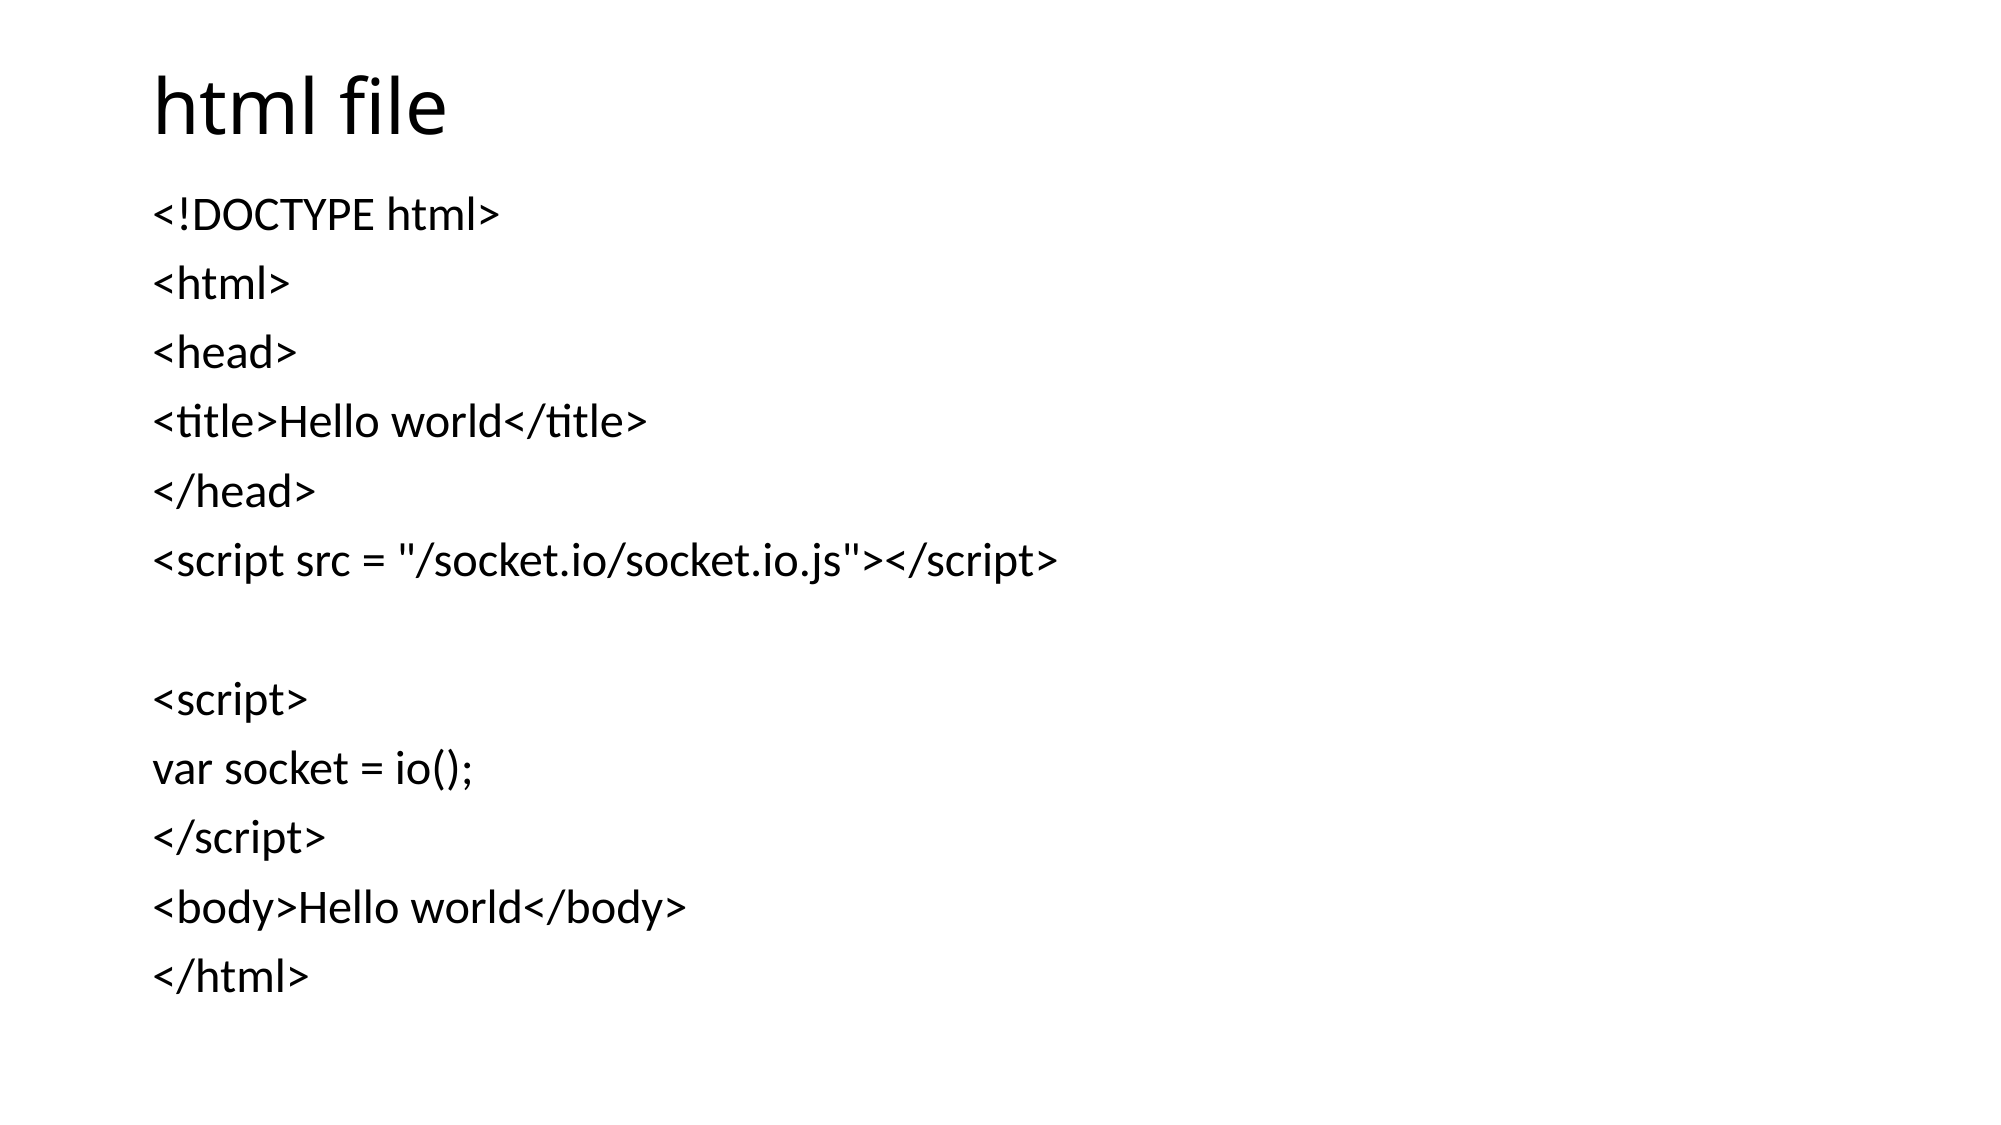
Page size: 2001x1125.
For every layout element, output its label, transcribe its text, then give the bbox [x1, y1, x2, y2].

list <!DOCTYPE html> <html> <head> <title>Hello world</title> </head> <script src = "/socket.io/socket.io.js"></script> <script> var socket = io(); </script> <body>Hello world</body> </html> [137, 180, 1863, 1014]
title html file [137, 59, 1863, 159]
